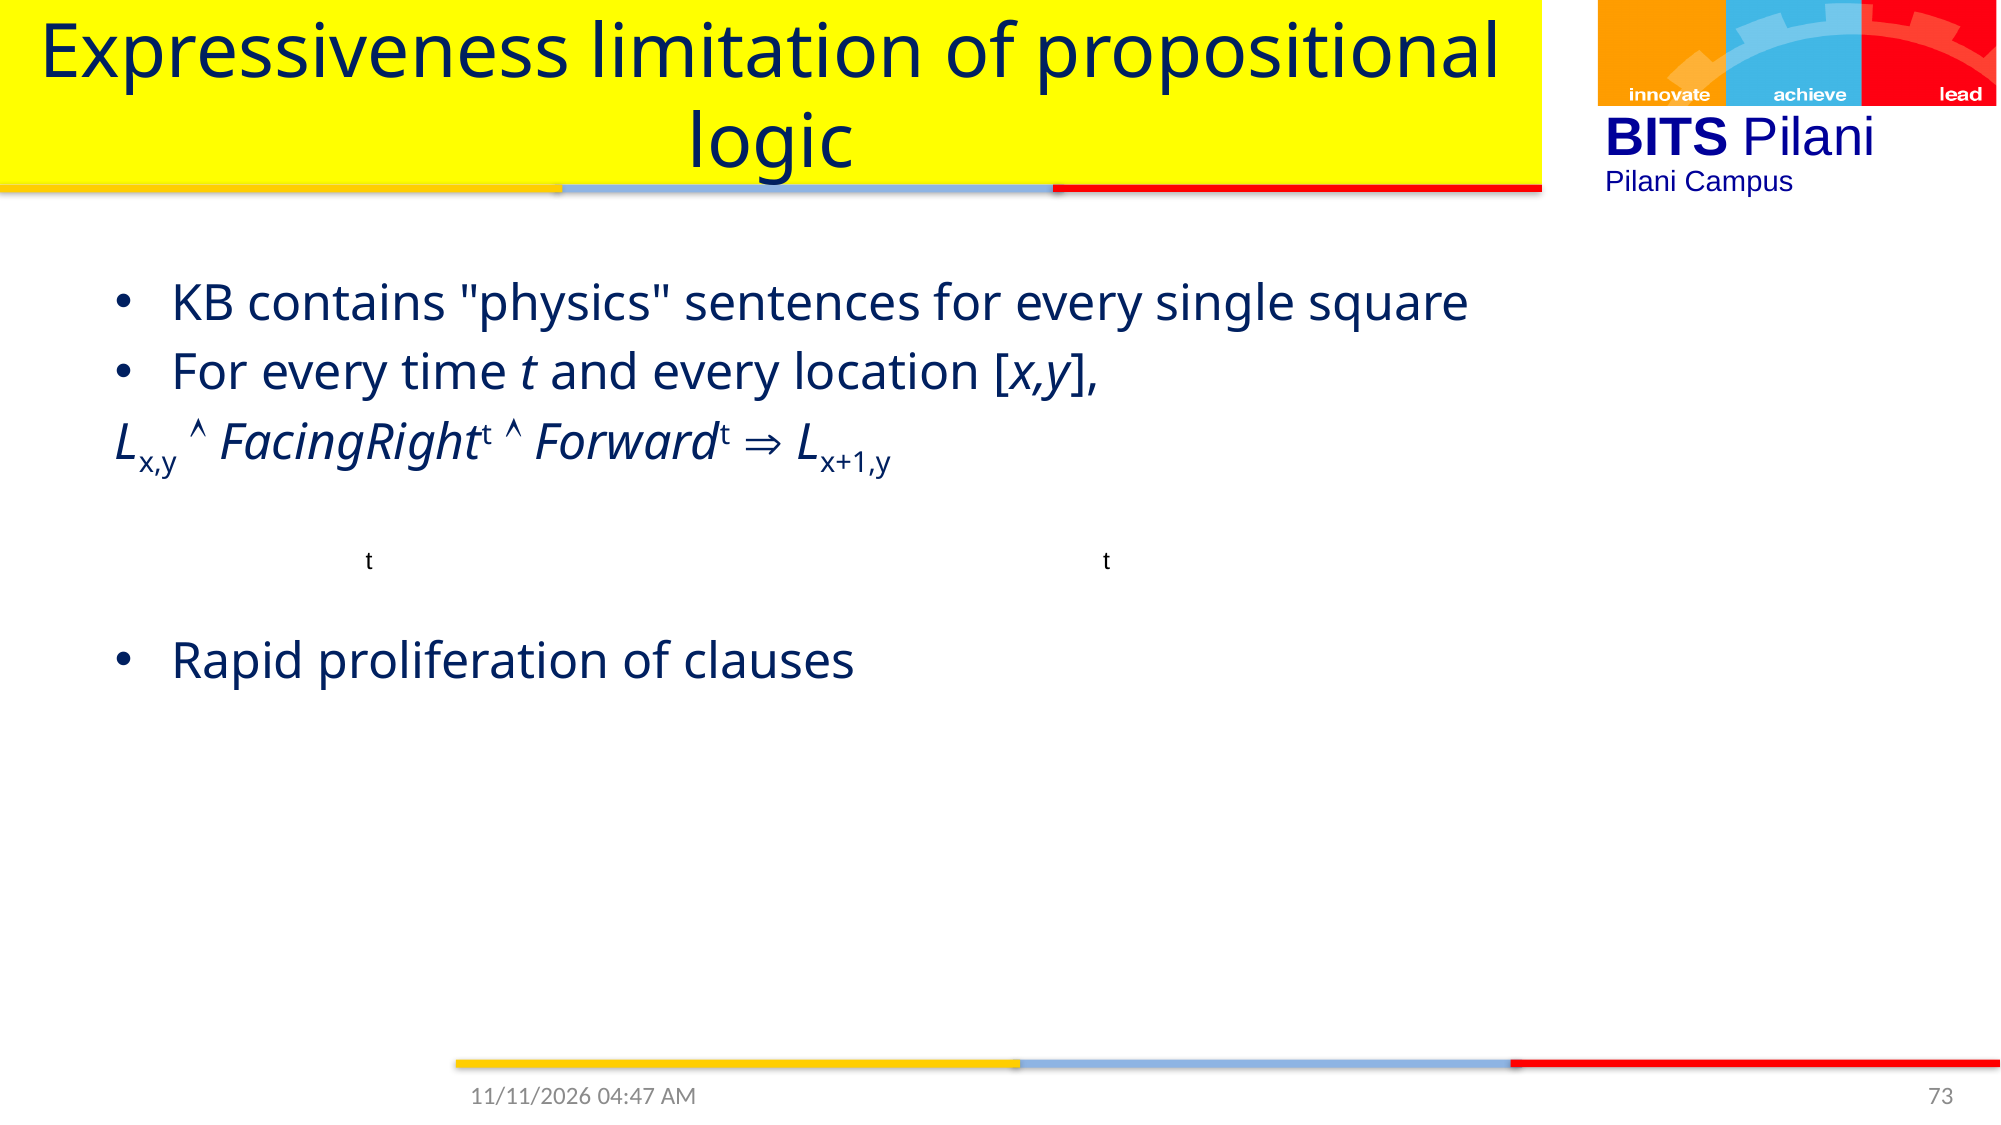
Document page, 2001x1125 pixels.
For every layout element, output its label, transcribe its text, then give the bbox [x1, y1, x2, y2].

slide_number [455, 1065, 922, 1125]
text_box t [350, 537, 388, 583]
picture [1597, 0, 1997, 106]
text_box t [1088, 537, 1126, 583]
slide_number 73 [1749, 1065, 1969, 1125]
title Expressiveness limitation of propositional logic [0, 0, 1543, 185]
list KB contains "physics" sentences for every single square For every time t and every location [x,y], Lx,y  FacingRightt  Forwardt  Lx+1,y Rapid proliferation of clauses [99, 262, 1523, 1006]
